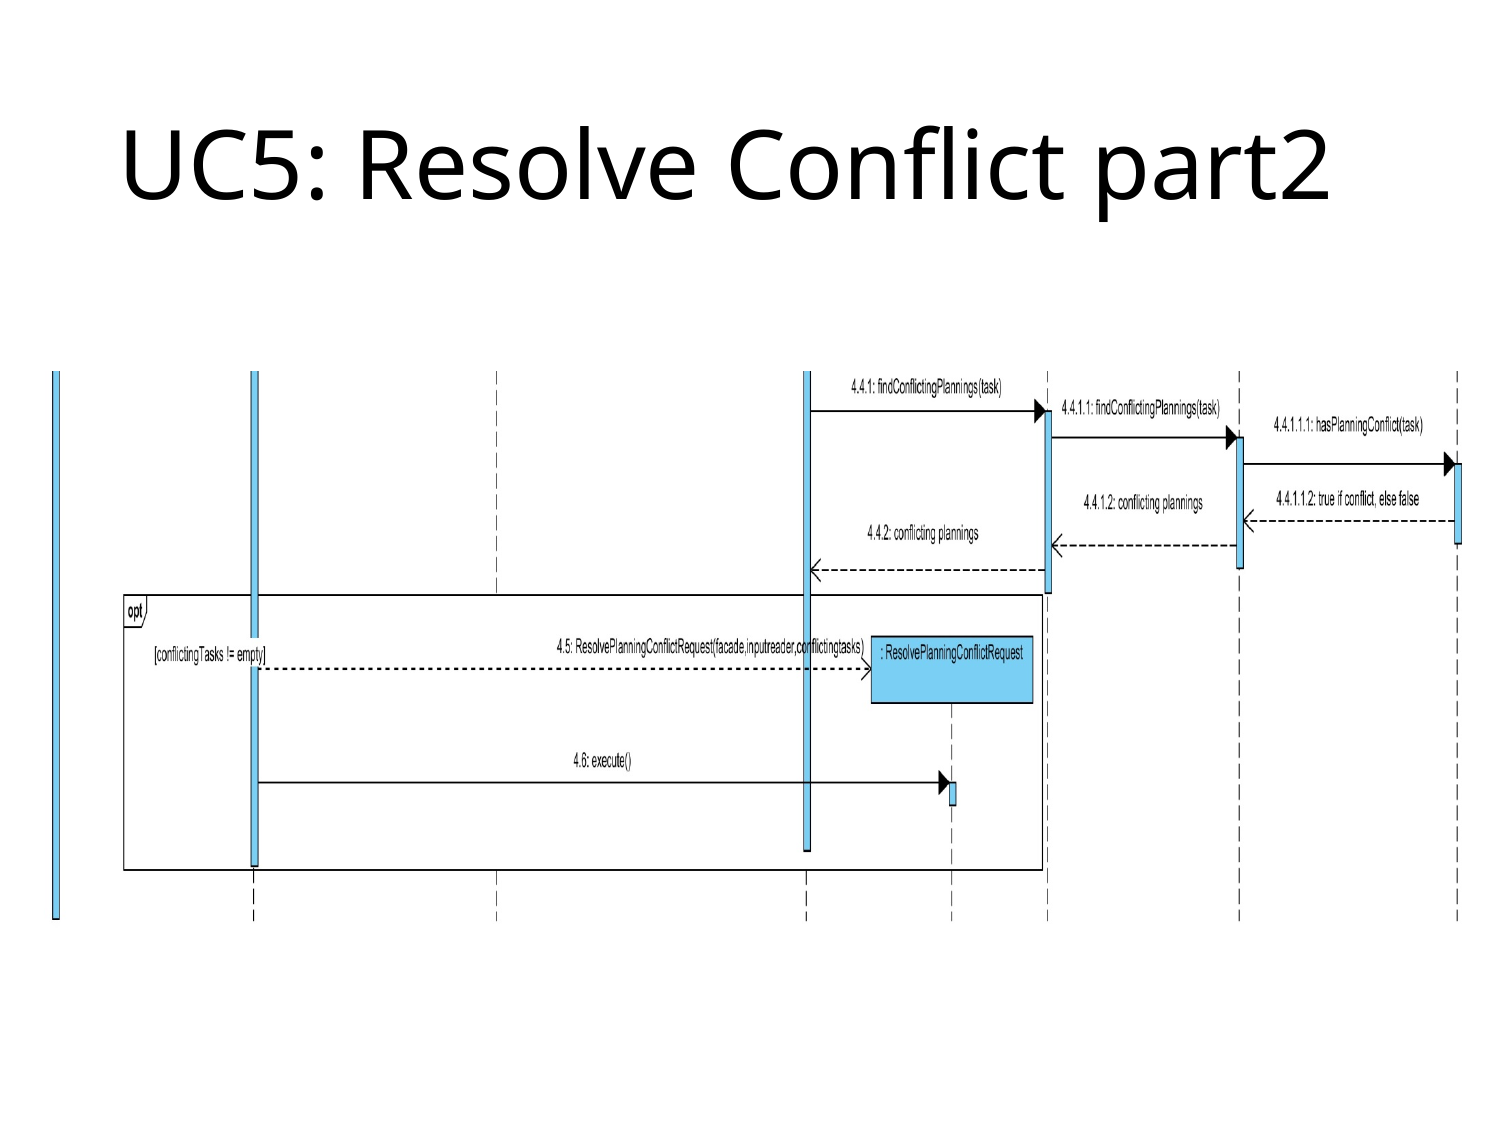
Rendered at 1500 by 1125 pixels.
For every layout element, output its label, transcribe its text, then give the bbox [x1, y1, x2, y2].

title UC5: Resolve Conflict part2 [103, 59, 1397, 278]
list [0, 372, 1491, 928]
